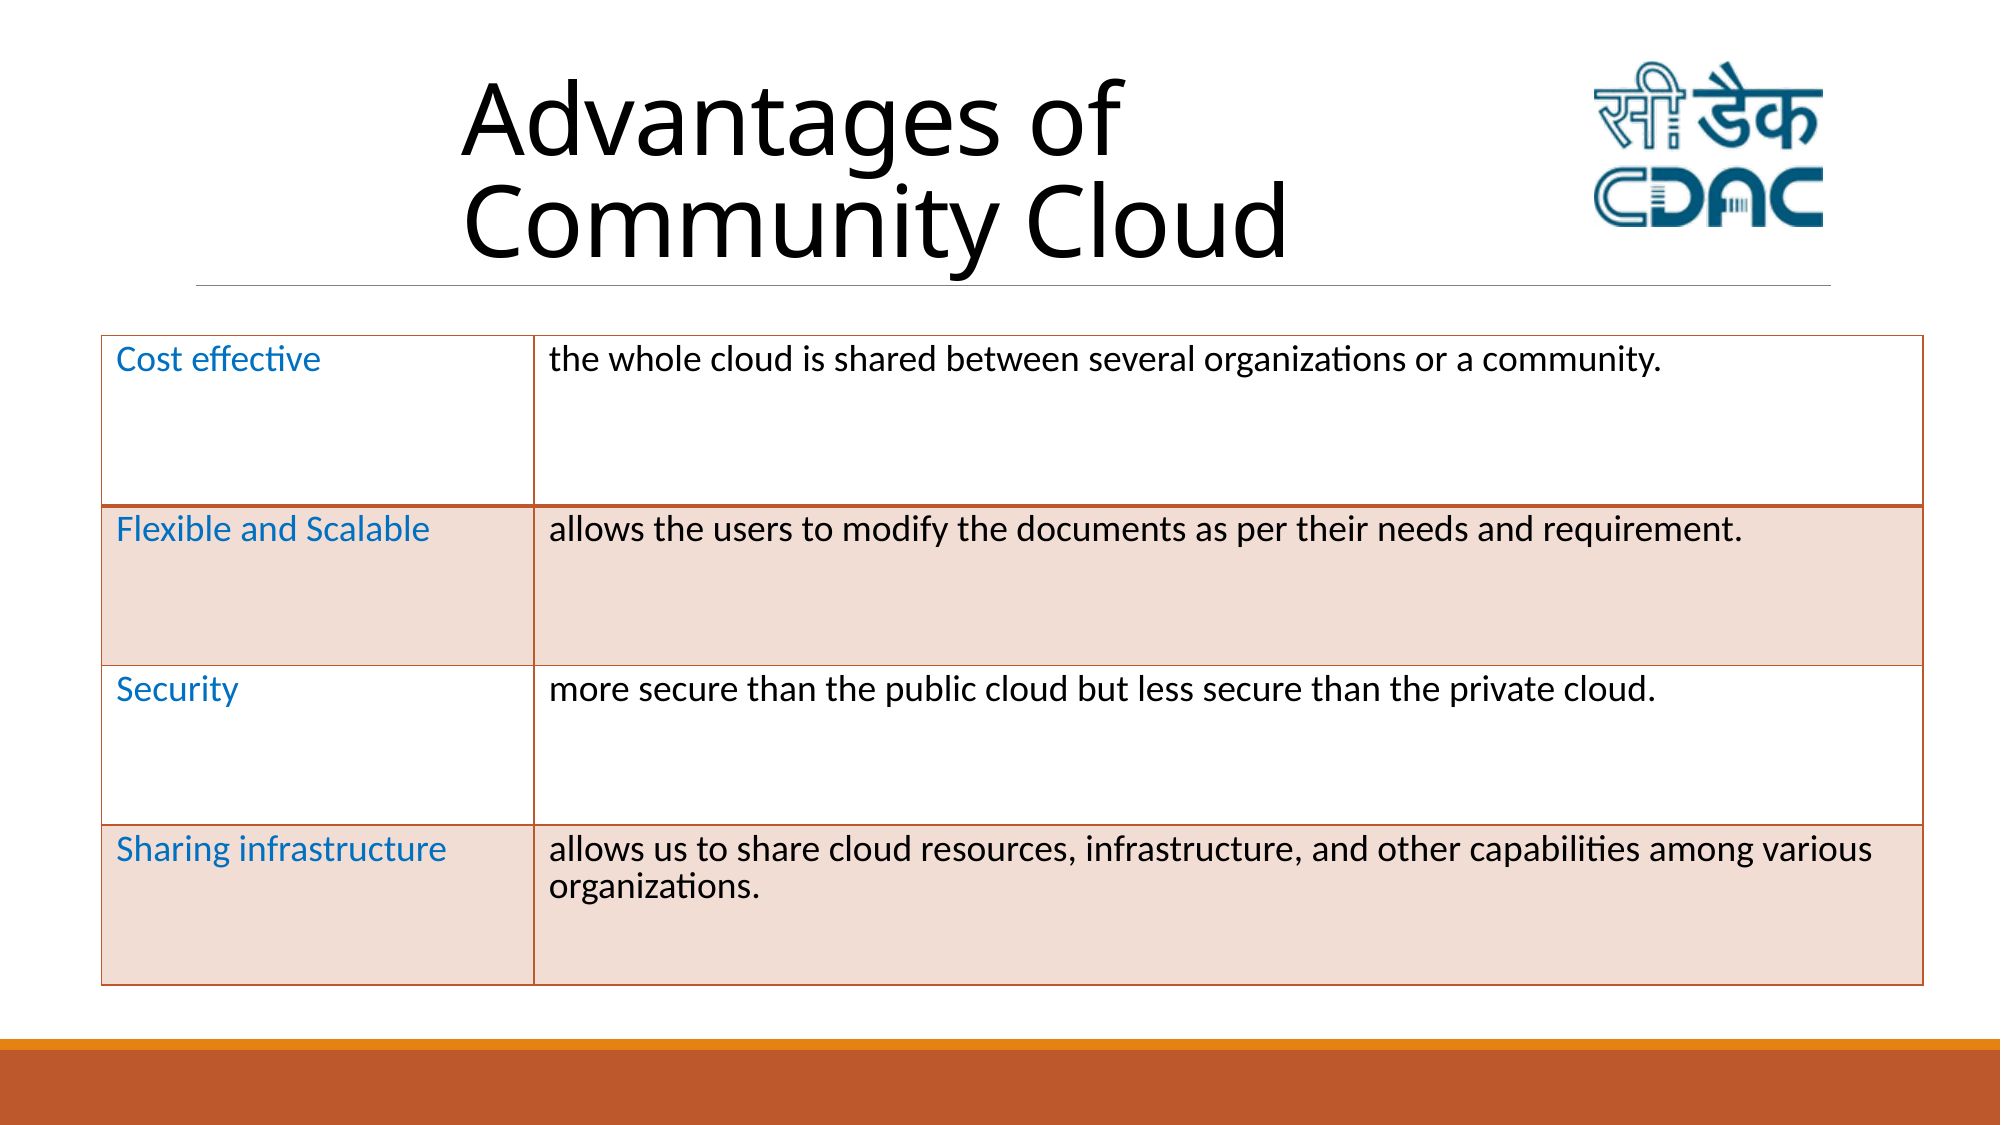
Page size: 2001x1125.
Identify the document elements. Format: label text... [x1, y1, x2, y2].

table_cell more secure than the public cloud but less secure than the private cloud. [535, 666, 1922, 824]
title Advantages of Community Cloud [446, 61, 1617, 285]
table_cell Sharing infrastructure [102, 826, 533, 984]
table_cell Security [102, 666, 533, 824]
table_cell Flexible and Scalable [102, 508, 533, 665]
table_header Cost effective [102, 336, 533, 504]
picture [1593, 60, 1823, 228]
table_cell allows the users to modify the documents as per their needs and requirement. [535, 508, 1922, 665]
table_header the whole cloud is shared between several organizations or a community. [535, 336, 1922, 504]
table_cell allows us to share cloud resources, infrastructure, and other capabilities among various organizations. [535, 826, 1922, 984]
